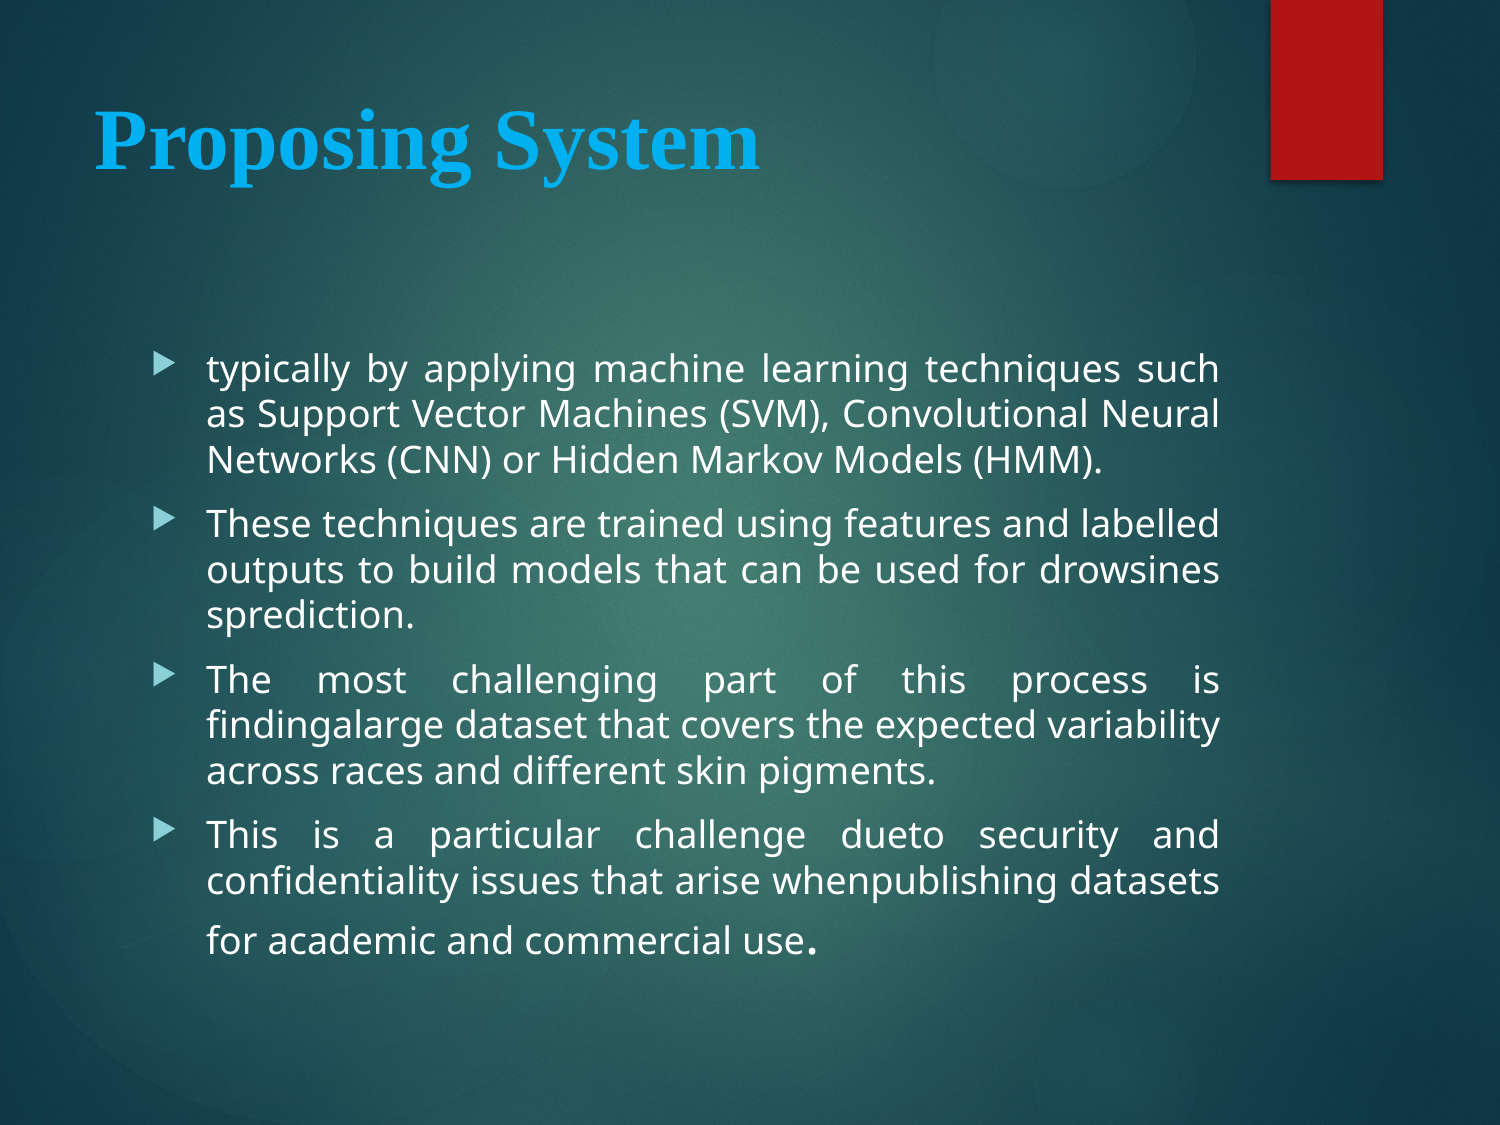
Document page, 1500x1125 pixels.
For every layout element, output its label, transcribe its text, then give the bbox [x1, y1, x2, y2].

list typically by applying machine learning techniques such as Support Vector Machines (SVM), Convolutional Neural Networks (CNN) or Hidden Markov Models (HMM). These techniques are trained using features and labelled outputs to build models that can be used for drowsines sprediction. The most challenging part of this process is findingalarge dataset that covers the expected variability across races and different skin pigments. This is a particular challenge dueto security and confidentiality issues that arise whenpublishing datasets for academic and commercial use. [135, 336, 1237, 1025]
title Proposing System [79, 74, 1237, 304]
